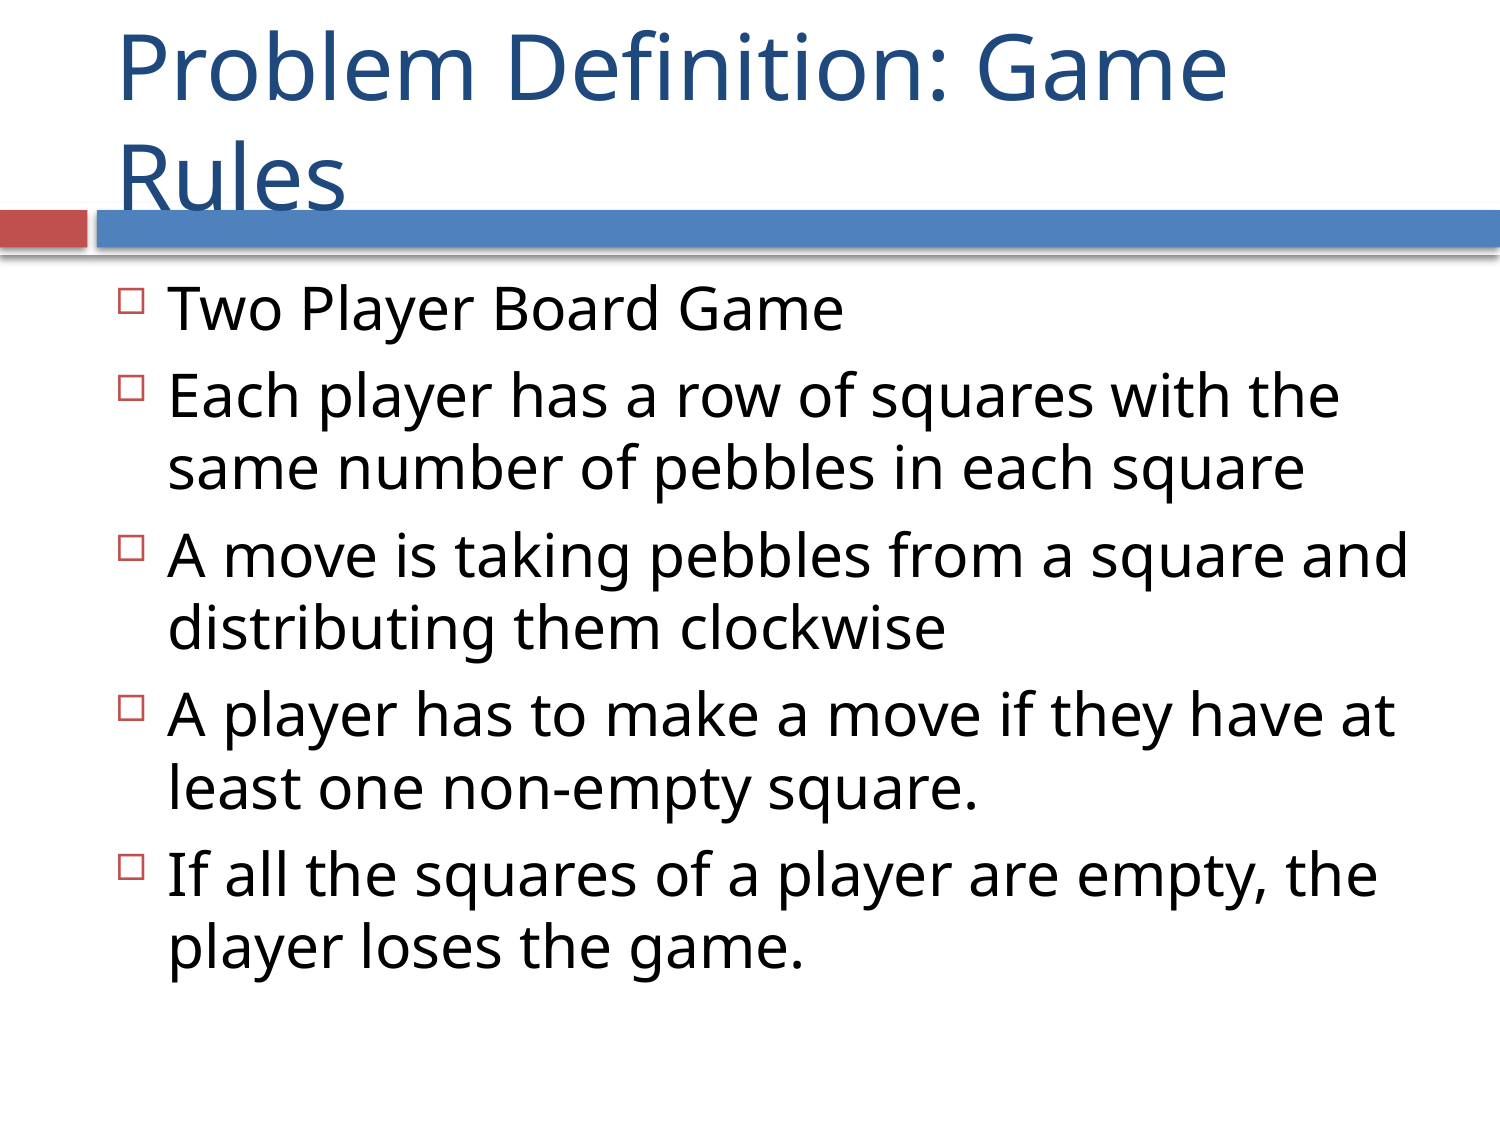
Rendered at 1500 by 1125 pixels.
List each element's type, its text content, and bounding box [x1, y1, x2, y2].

title Problem Definition: Game Rules [100, 37, 1438, 200]
list Two Player Board Game Each player has a row of squares with the same number of pebbles in each square A move is taking pebbles from a square and distributing them clockwise A player has to make a move if they have at least one non-empty square. If all the squares of a player are empty, the player loses the game. [100, 262, 1438, 1000]
